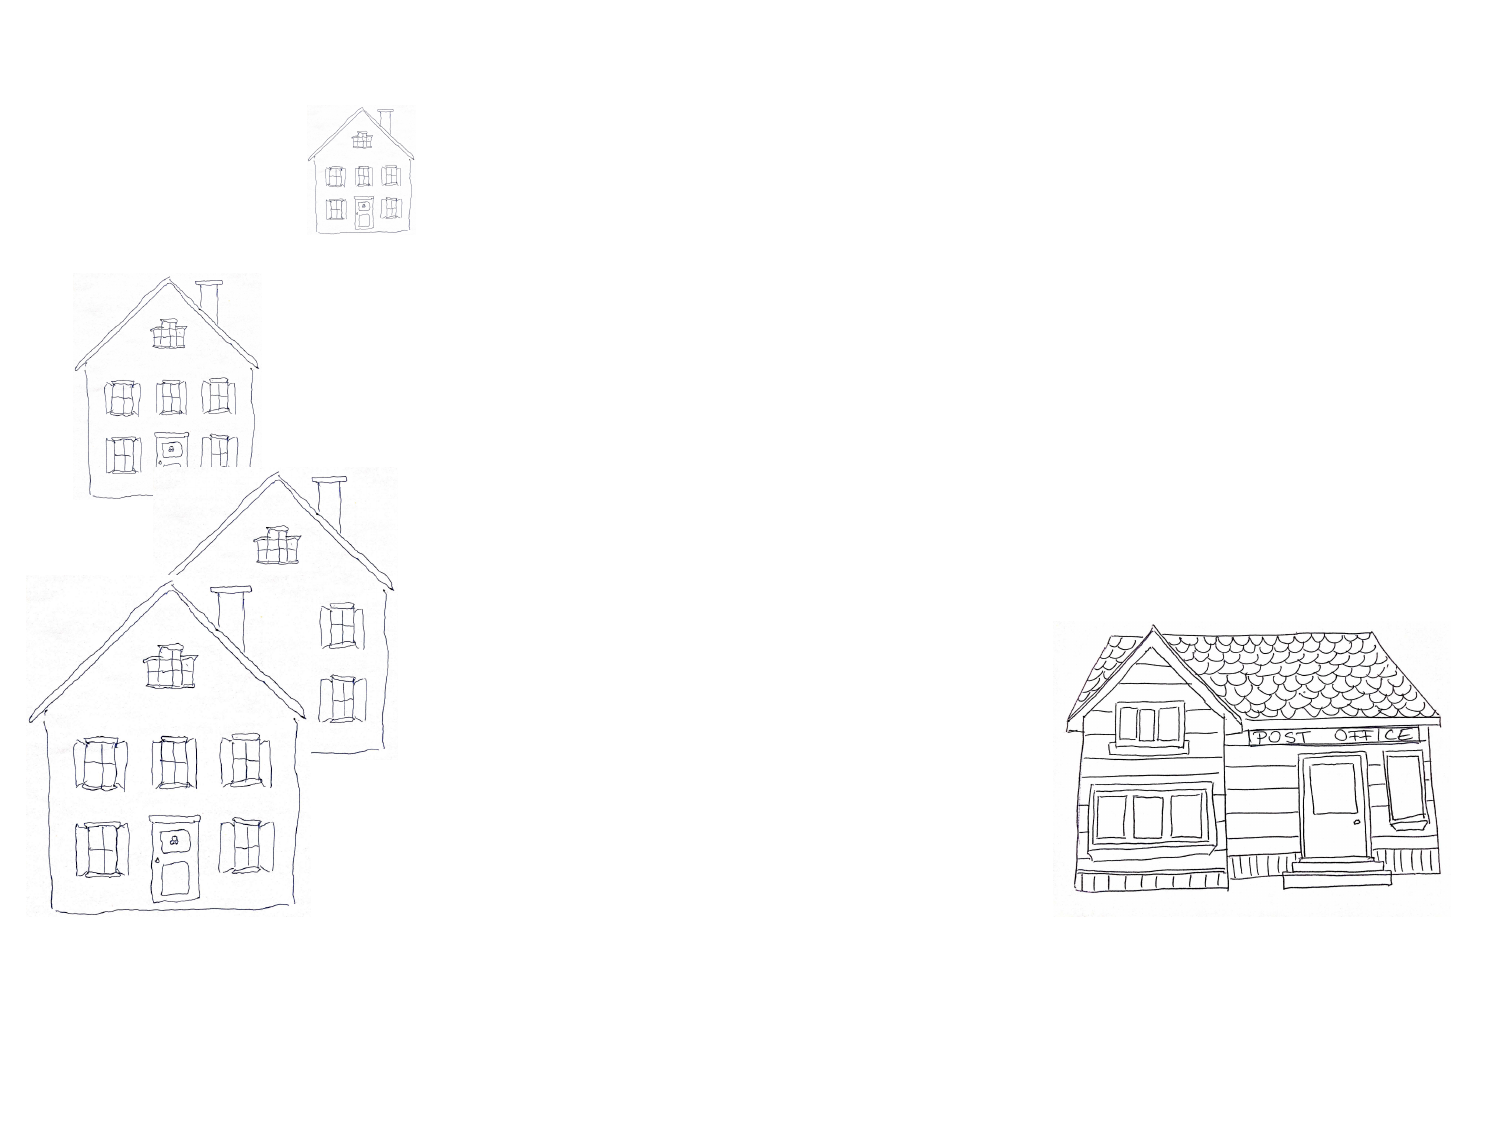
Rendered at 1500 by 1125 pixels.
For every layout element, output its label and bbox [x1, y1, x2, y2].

picture [1053, 621, 1451, 917]
picture [26, 273, 398, 917]
picture [307, 104, 416, 235]
